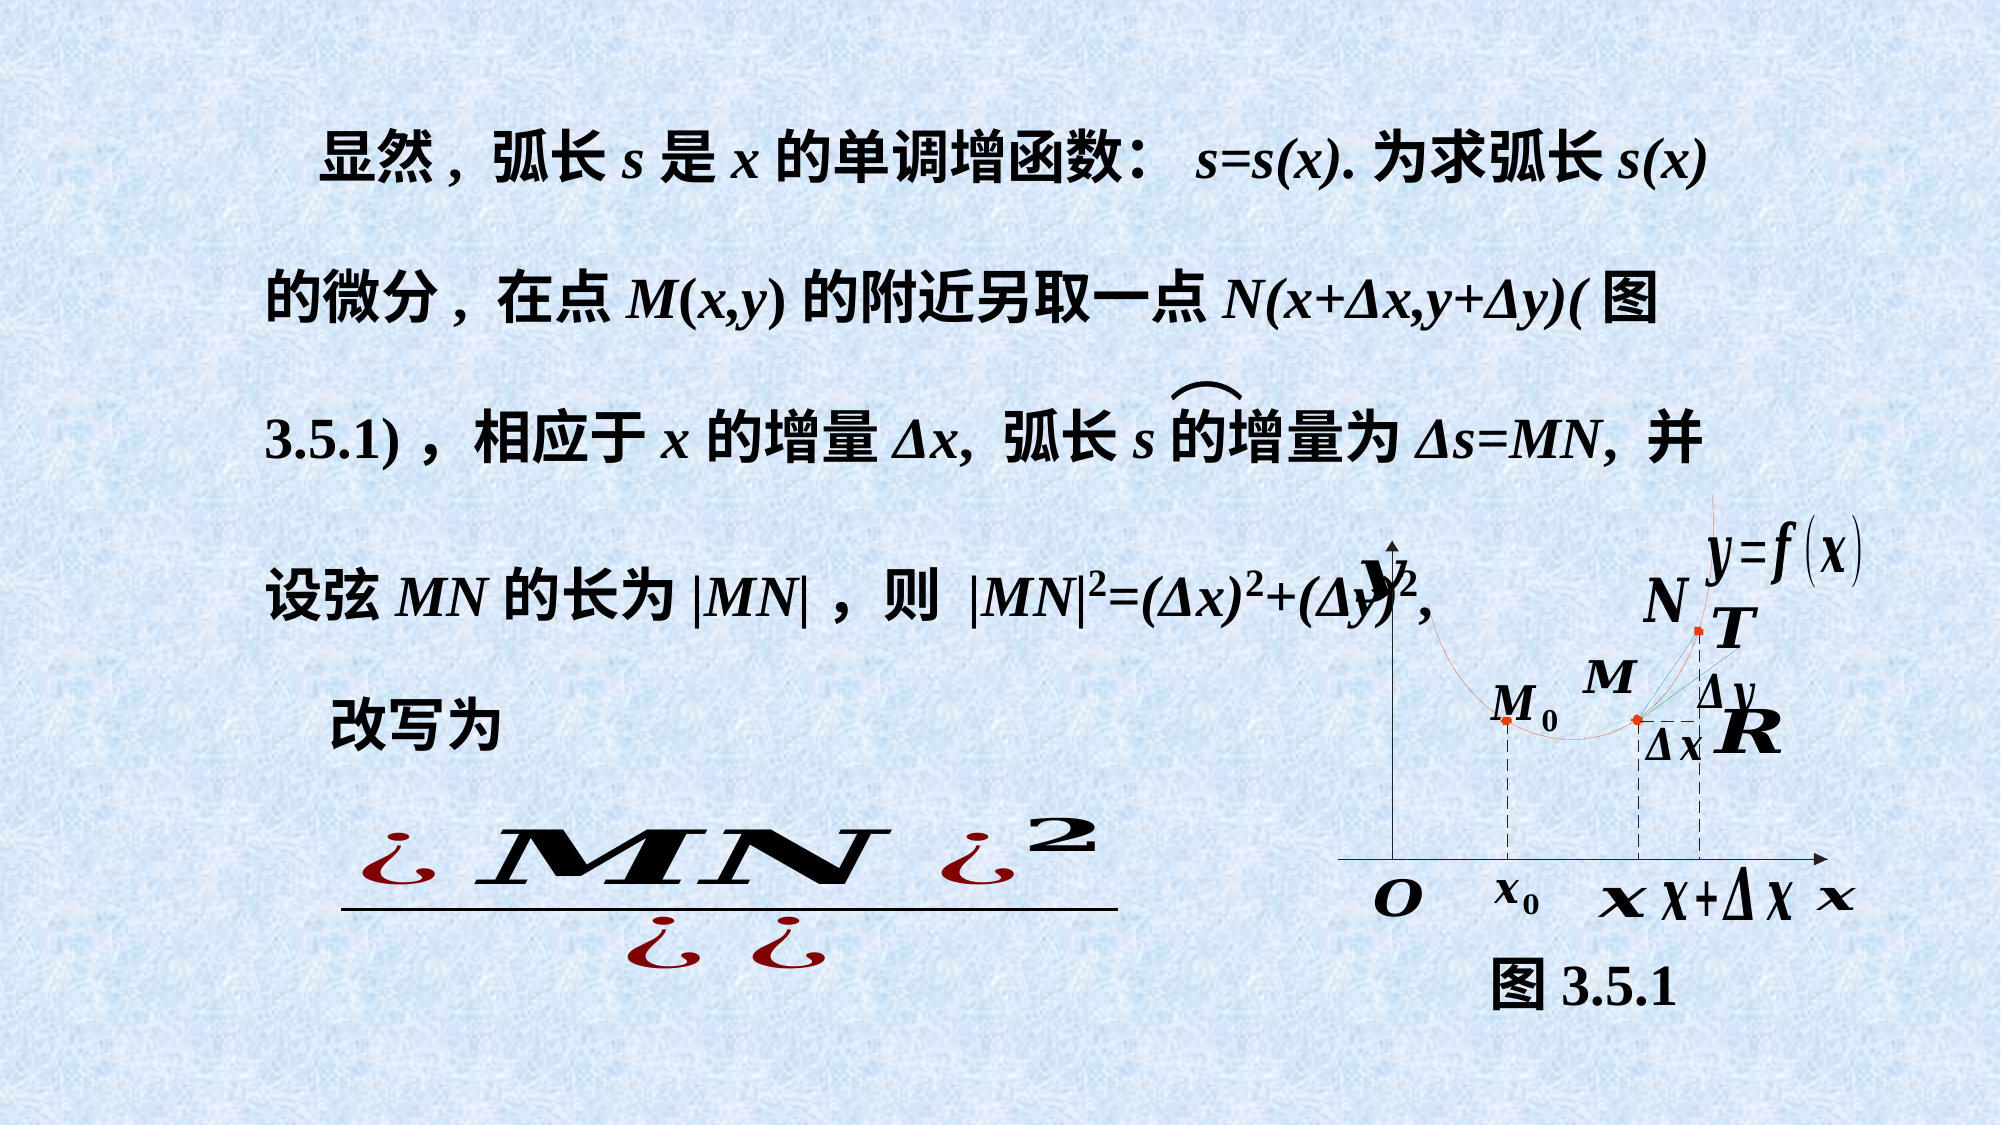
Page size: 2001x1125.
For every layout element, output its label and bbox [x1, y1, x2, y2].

text_box [1335, 492, 1865, 1039]
picture [0, 0, 2001, 1125]
text_box [249, 42, 1750, 619]
text_box [314, 680, 1126, 975]
